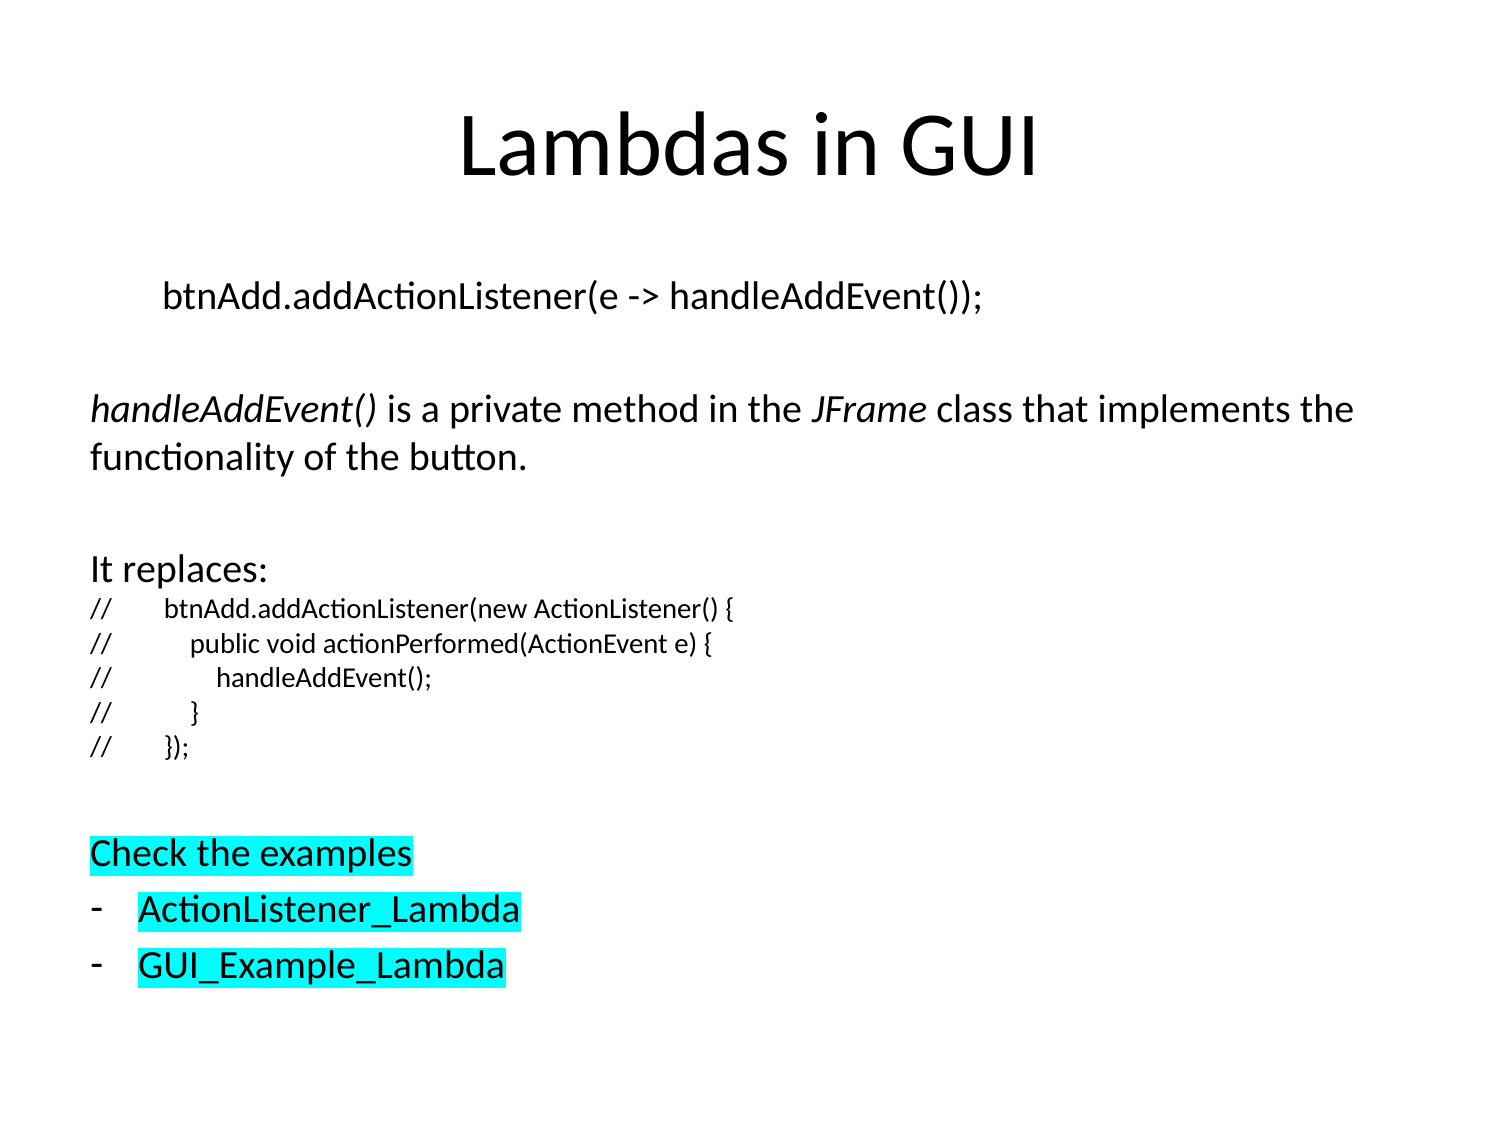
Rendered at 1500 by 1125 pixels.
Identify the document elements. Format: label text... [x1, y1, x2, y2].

list btnAdd.addActionListener(e -> handleAddEvent()); handleAddEvent() is a private method in the JFrame class that implements the functionality of the button. It replaces: // btnAdd.addActionListener(new ActionListener() { // public void actionPerformed(ActionEvent e) { // handleAddEvent(); // } // }); Check the examples ActionListener_Lambda GUI_Example_Lambda [75, 262, 1425, 1005]
title Lambdas in GUI [75, 45, 1425, 233]
